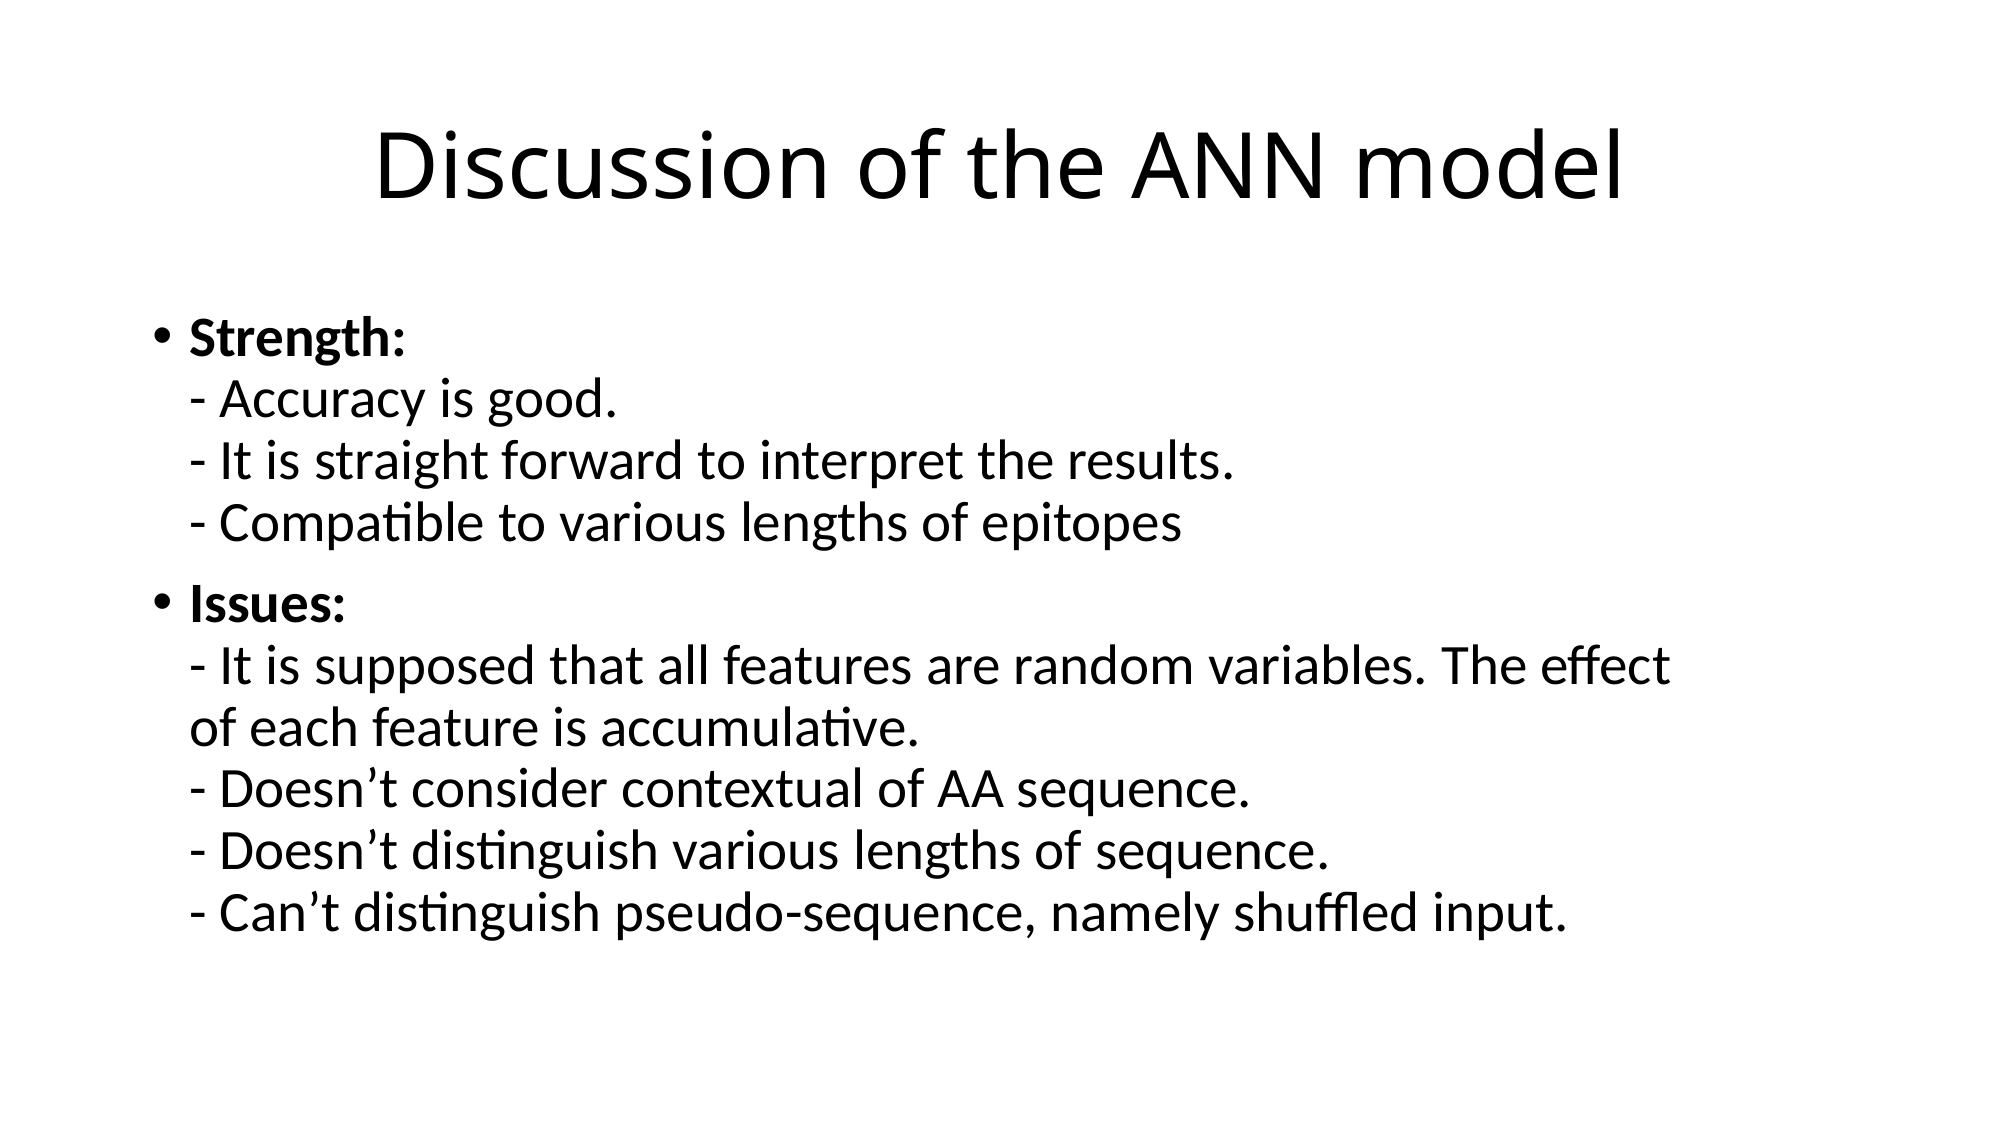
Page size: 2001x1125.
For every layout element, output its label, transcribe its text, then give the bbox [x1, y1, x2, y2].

list Strength: - Accuracy is good. - It is straight forward to interpret the results. - Compatible to various lengths of epitopes Issues: - It is supposed that all features are random variables. The effect of each feature is accumulative. - Doesn’t consider contextual of AA sequence. - Doesn’t distinguish various lengths of sequence. - Can’t distinguish pseudo-sequence, namely shuffled input. [137, 299, 1719, 1014]
title Discussion of the ANN model [137, 59, 1863, 278]
